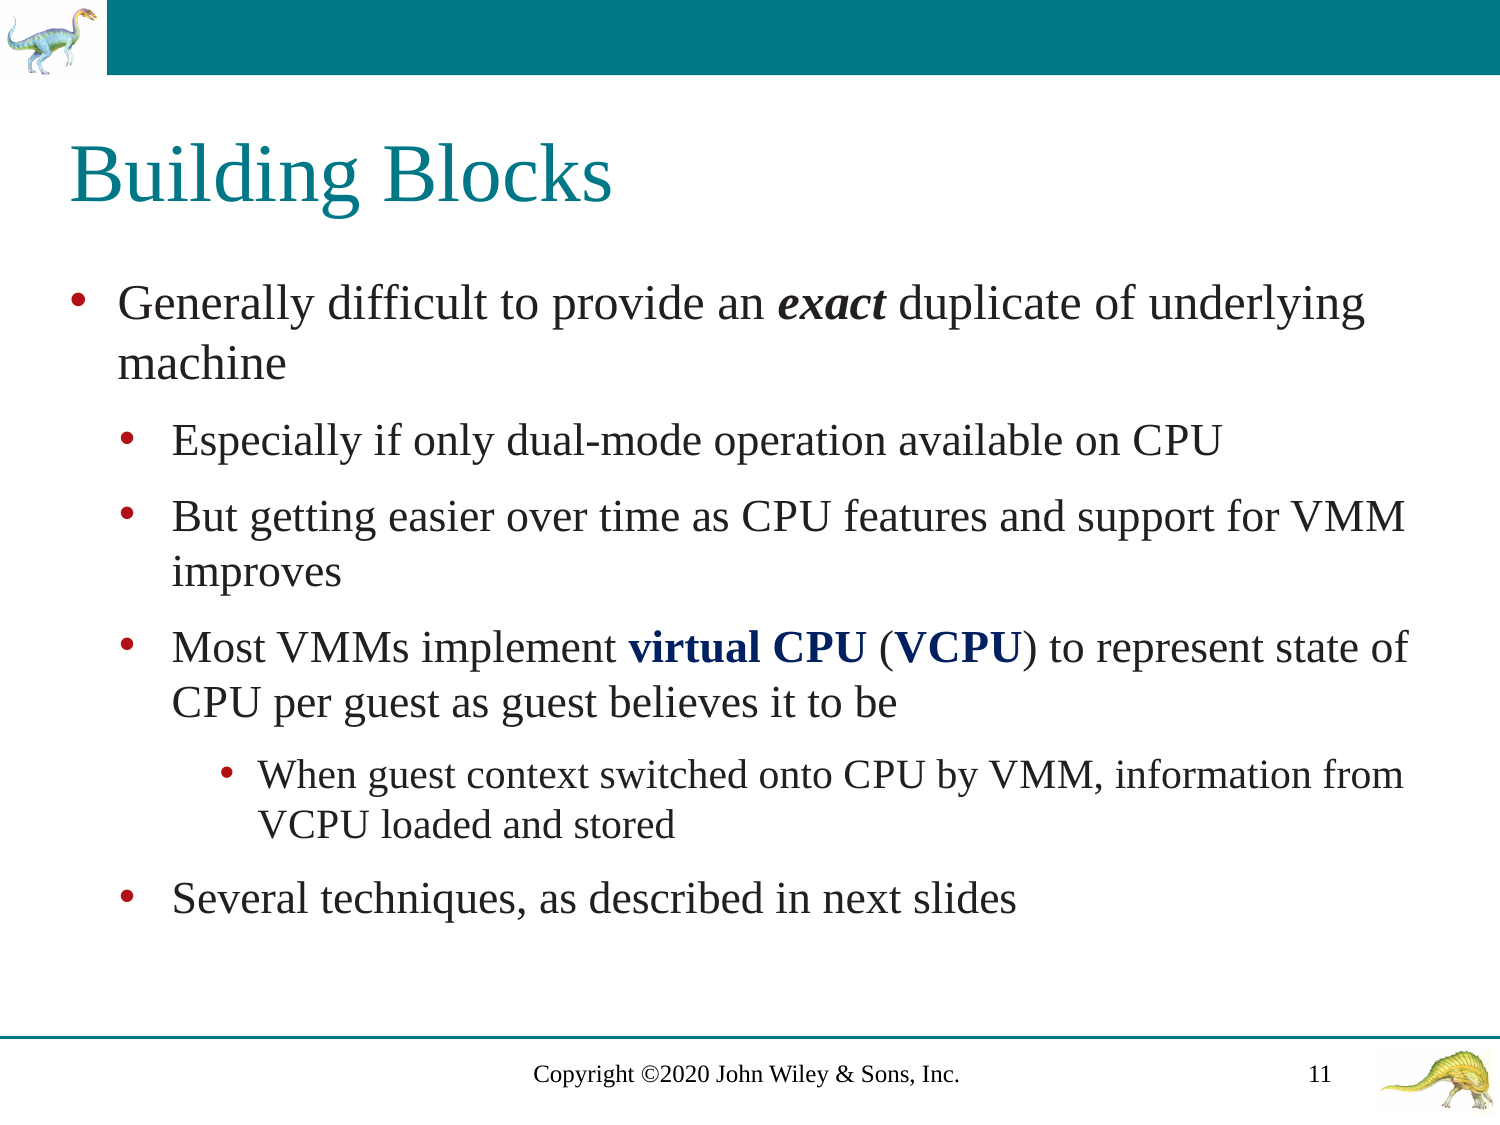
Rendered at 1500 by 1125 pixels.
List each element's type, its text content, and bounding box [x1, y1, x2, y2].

footer Copyright ©2020 John Wiley & Sons, Inc. [496, 1042, 1004, 1103]
slide_number 11 [1083, 1042, 1348, 1103]
title Building Blocks [54, 122, 1445, 227]
list Generally difficult to provide an exact duplicate of underlying machine Especially if only dual-mode operation available on C P U But getting easier over time as C P U features and support for V M M improves Most V M Ms implement virtual C P U (V C P U) to represent state of C P U per guest as guest believes it to be When guest context switched onto C P U by V M M, information from V C P U loaded and stored Several techniques, as described in next slides [54, 261, 1444, 974]
picture [0, 0, 107, 82]
picture [1379, 1044, 1493, 1115]
